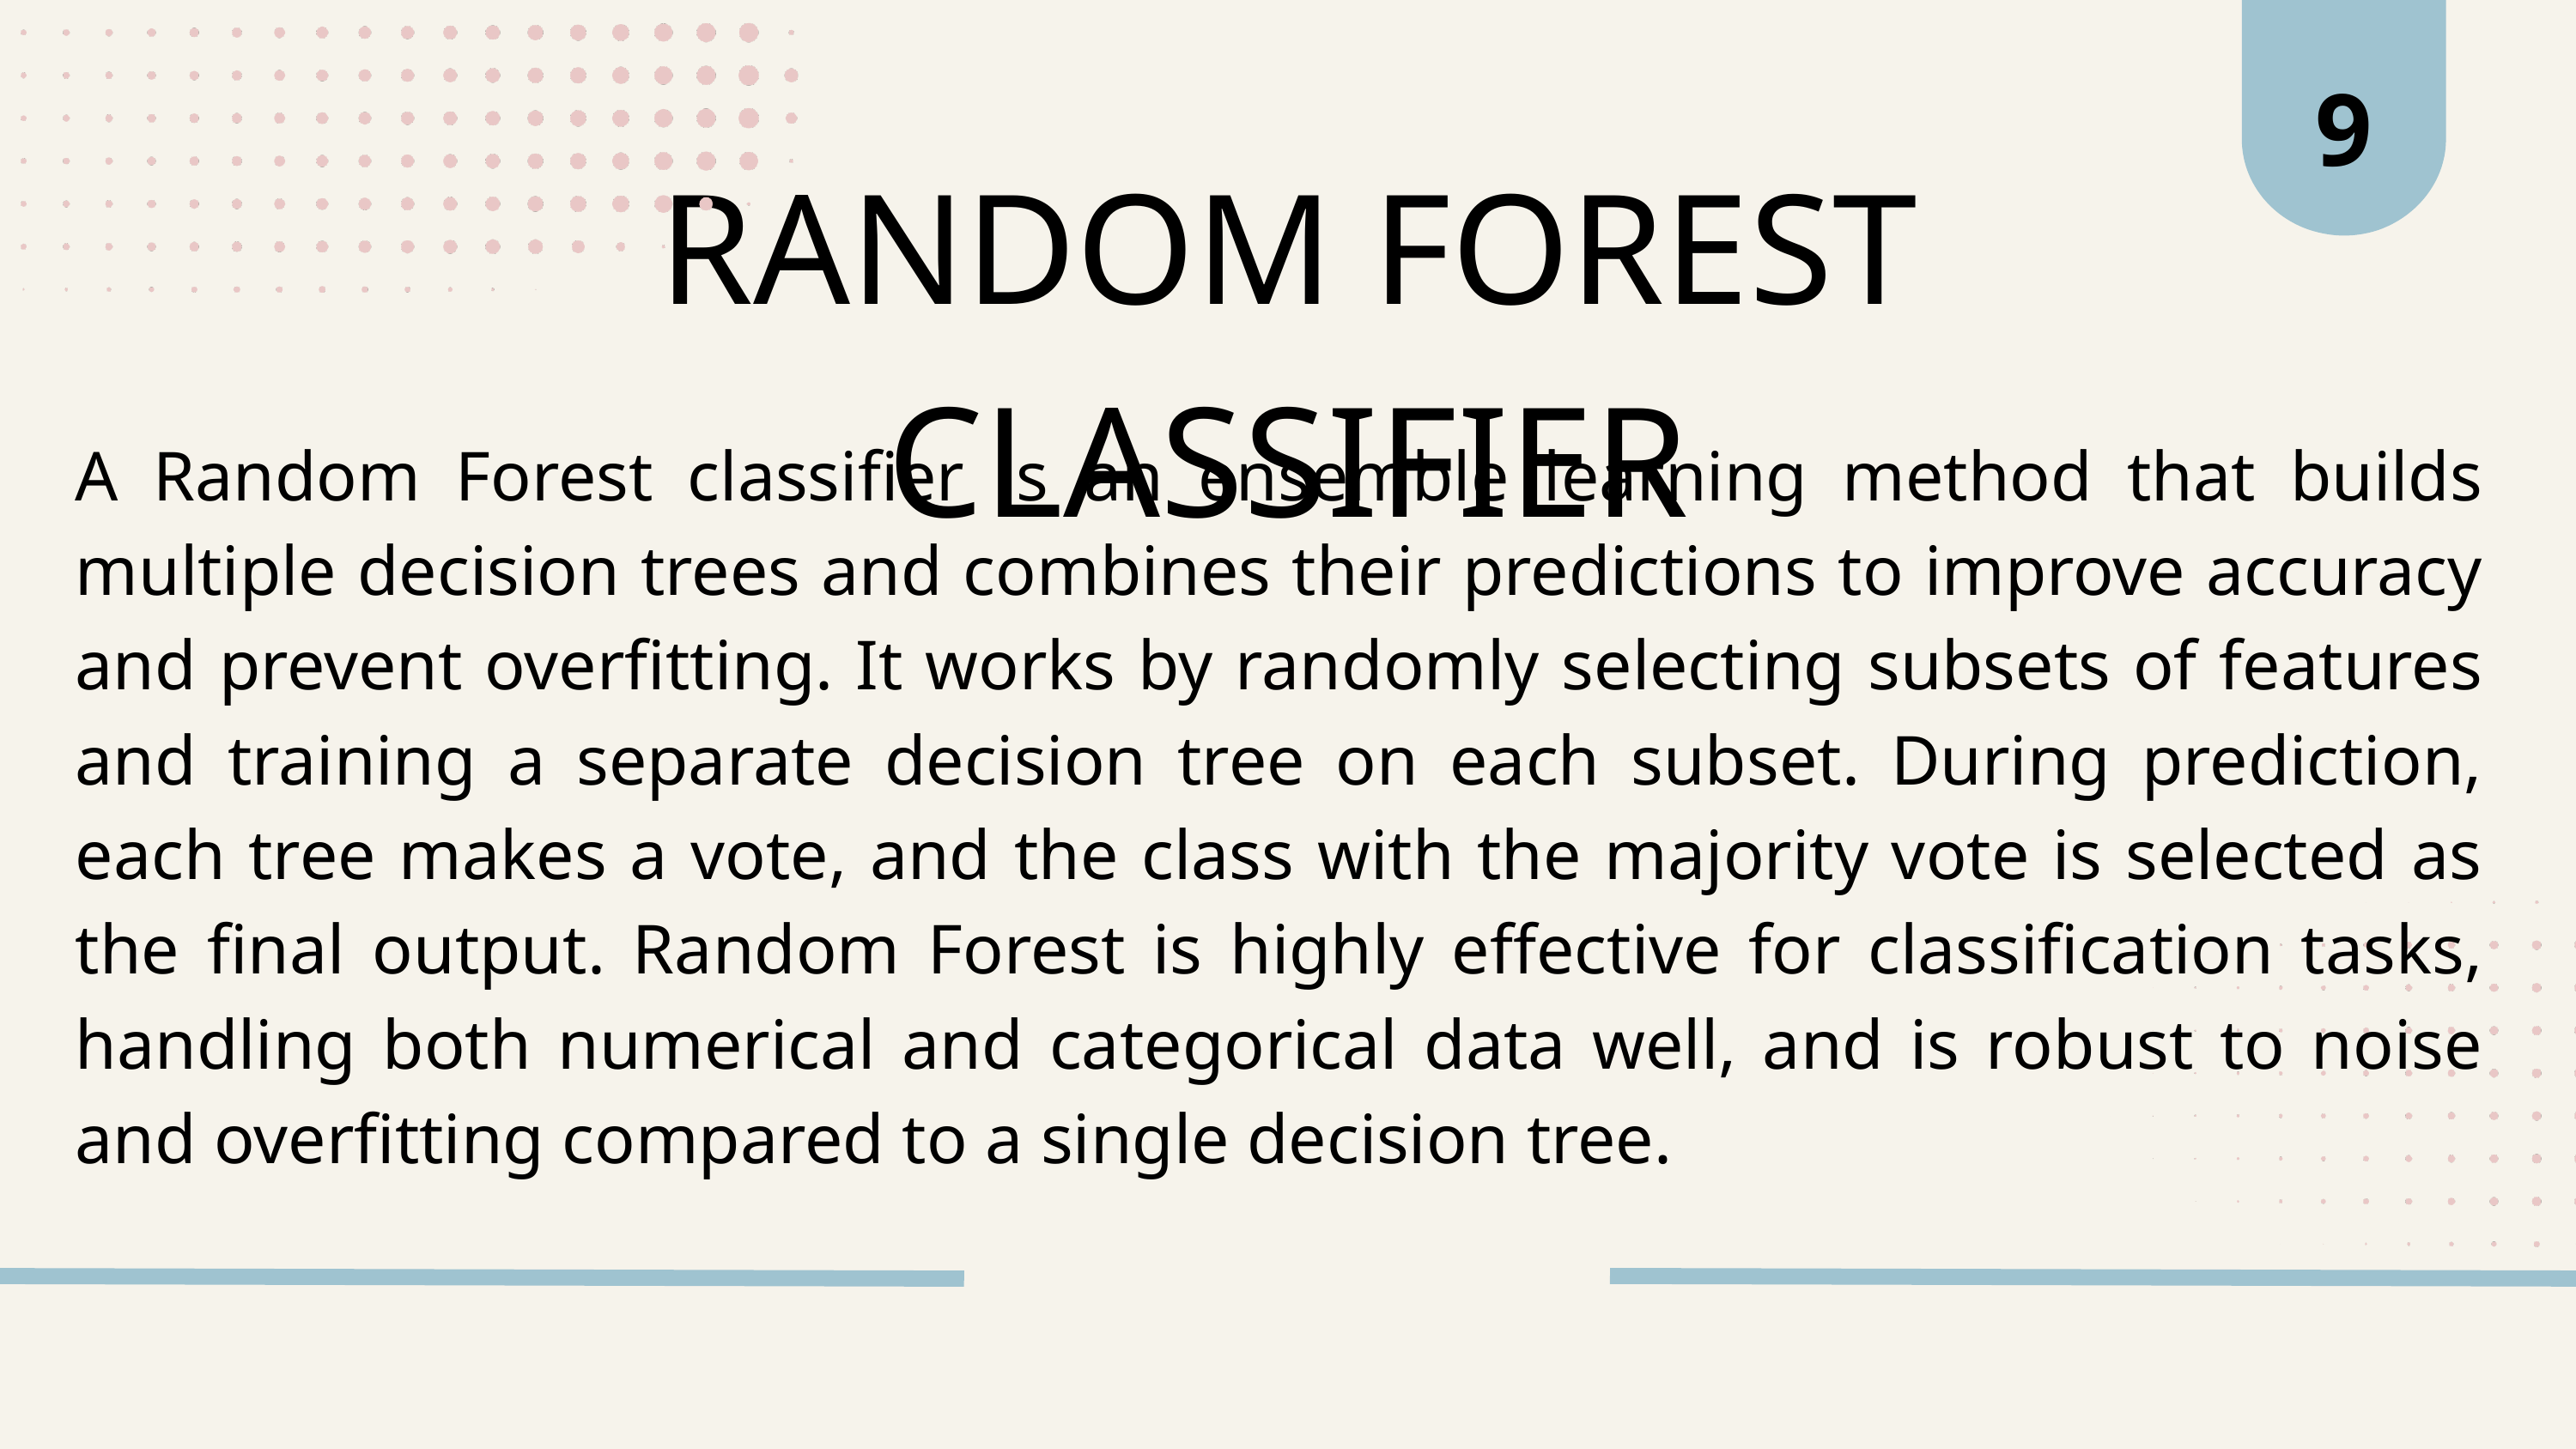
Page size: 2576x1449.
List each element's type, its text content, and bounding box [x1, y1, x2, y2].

text_box A Random Forest classifier is an ensemble learning method that builds multiple decision trees and combines their predictions to improve accuracy and prevent overfitting. It works by randomly selecting subsets of features and training a separate decision tree on each subset. During prediction, each tree makes a vote, and the class with the majority vote is selected as the final output. Random Forest is highly effective for classification tasks, handling both numerical and categorical data well, and is robust to noise and overfitting compared to a single decision tree. [75, 419, 2485, 1272]
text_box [2233, 0, 2455, 236]
text_box [0, 0, 799, 293]
text_box RANDOM FOREST CLASSIFIER [359, 122, 2216, 419]
text_box [2485, 898, 2576, 1247]
